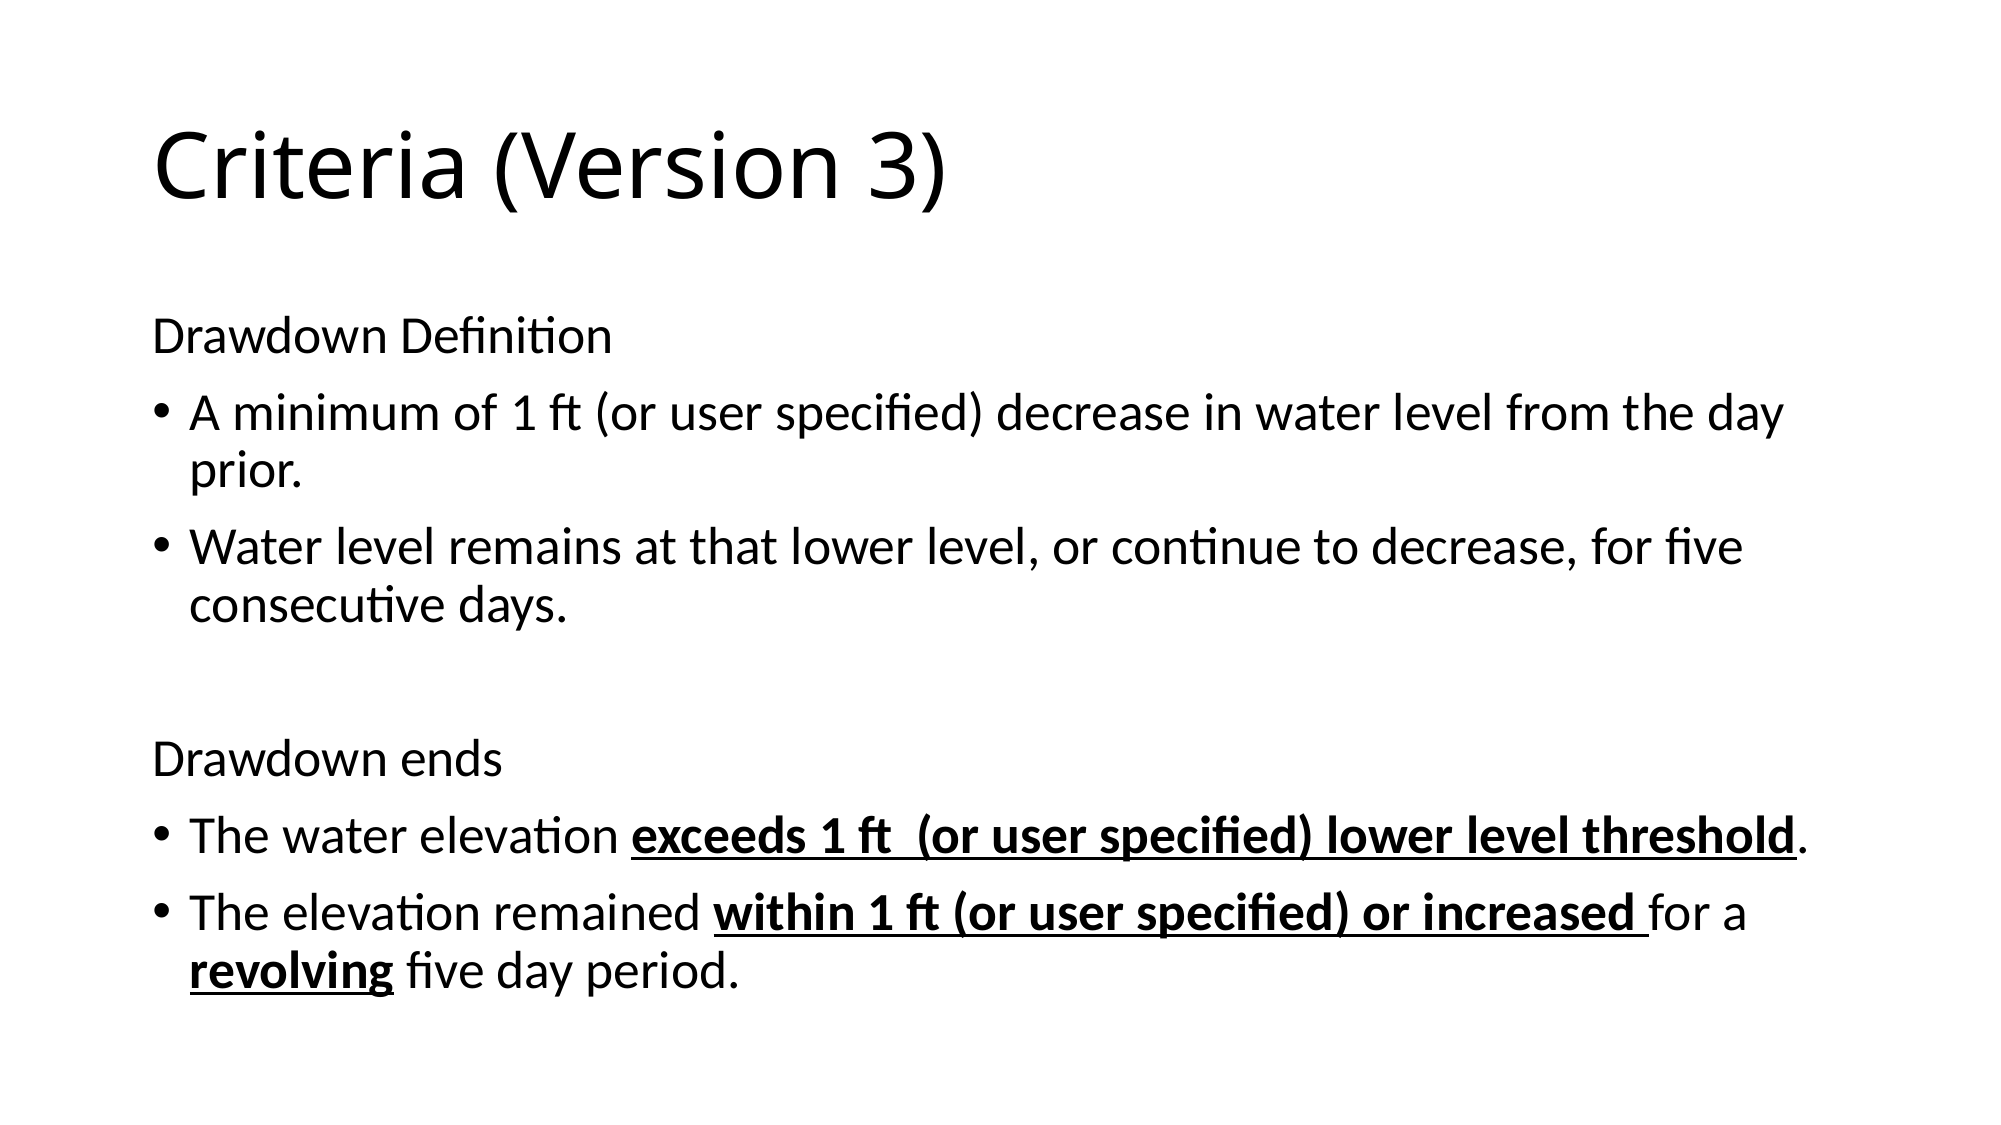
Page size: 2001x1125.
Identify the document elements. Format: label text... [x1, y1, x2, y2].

title Criteria (Version 3) [137, 59, 1863, 278]
list Drawdown Definition A minimum of 1 ft (or user specified) decrease in water level from the day prior. Water level remains at that lower level, or continue to decrease, for five consecutive days. Drawdown ends The water elevation exceeds 1 ft (or user specified) lower level threshold. The elevation remained within 1 ft (or user specified) or increased for a revolving five day period. [137, 299, 1863, 1014]
